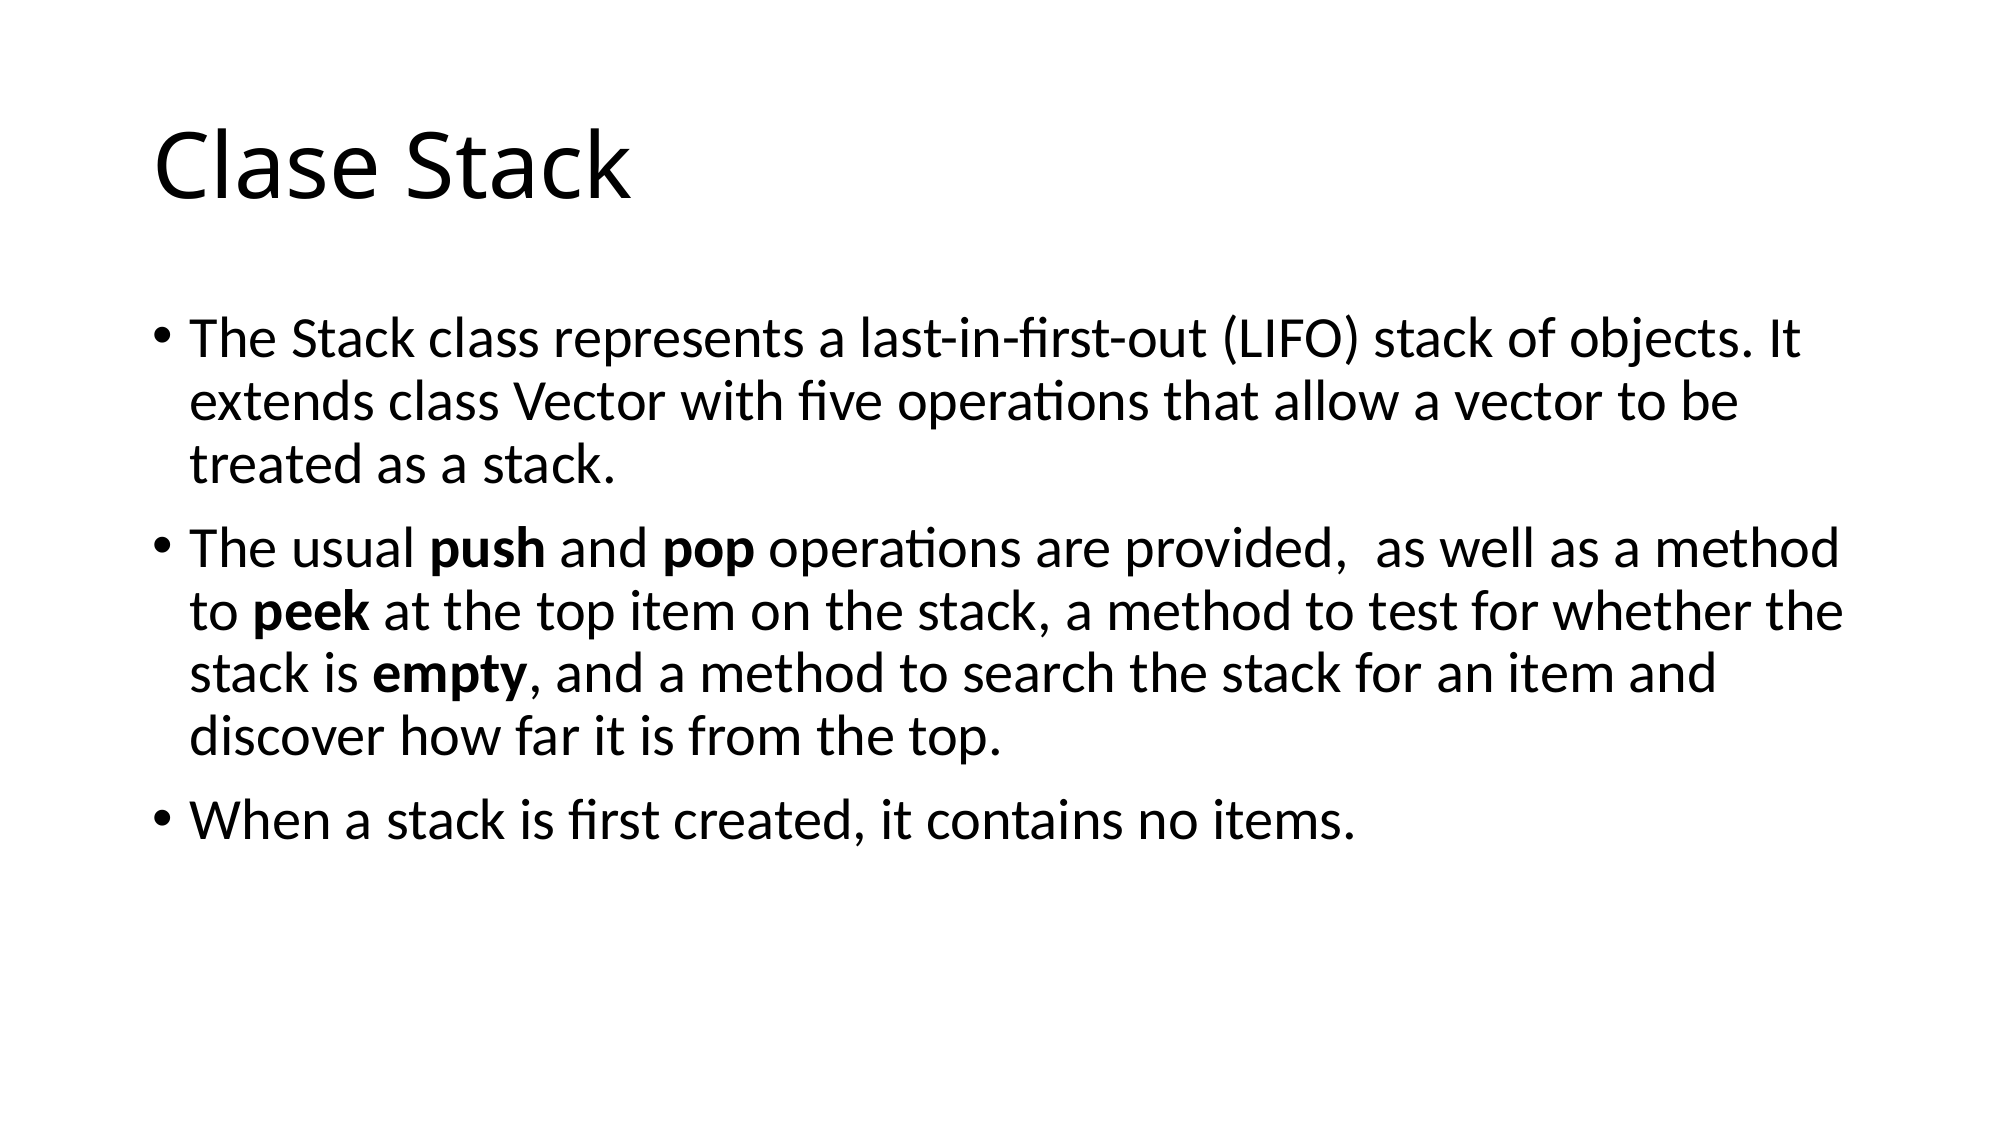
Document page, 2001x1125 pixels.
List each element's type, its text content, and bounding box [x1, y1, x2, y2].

title Clase Stack [137, 59, 1863, 278]
list The Stack class represents a last-in-first-out (LIFO) stack of objects. It extends class Vector with five operations that allow a vector to be treated as a stack. The usual push and pop operations are provided, as well as a method to peek at the top item on the stack, a method to test for whether the stack is empty, and a method to search the stack for an item and discover how far it is from the top. When a stack is first created, it contains no items. [137, 299, 1863, 1014]
